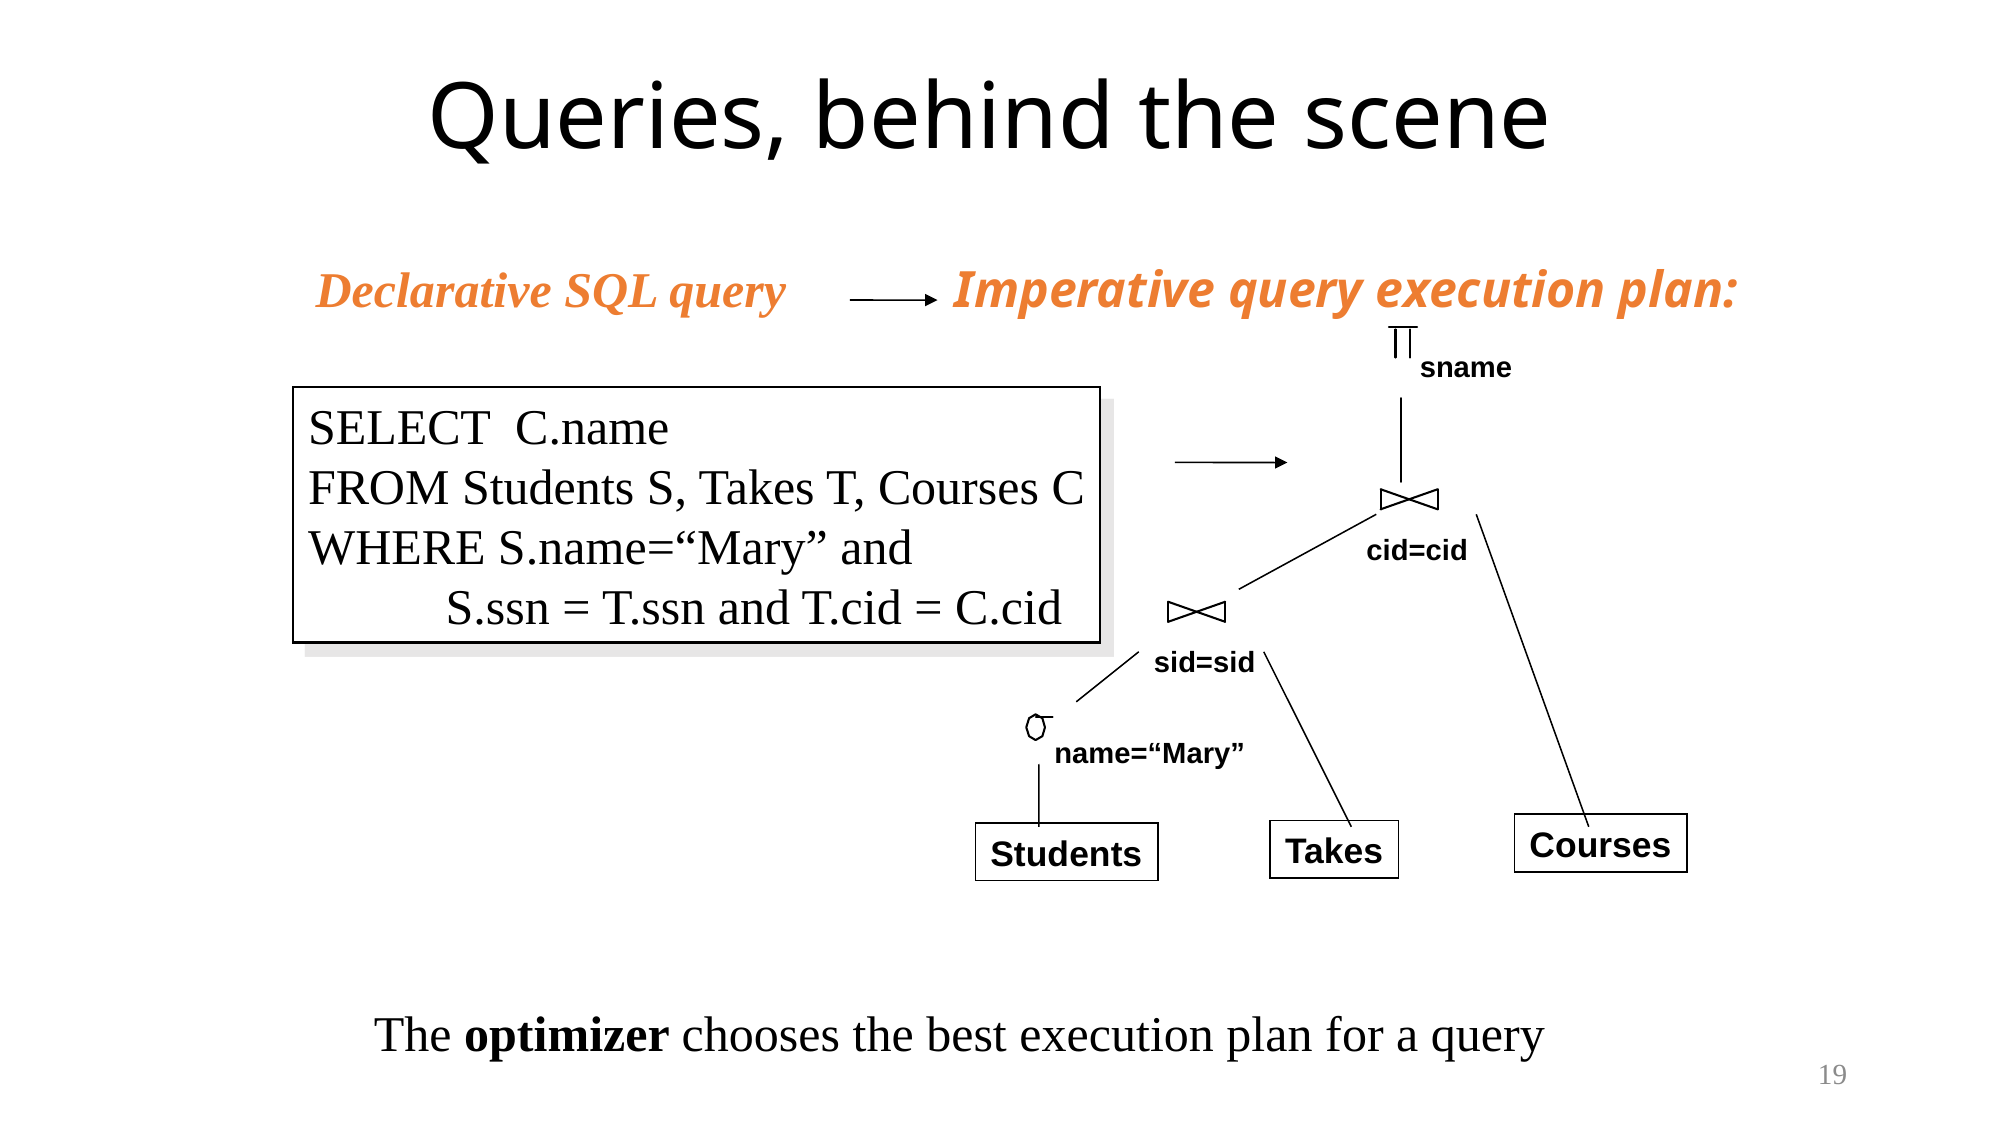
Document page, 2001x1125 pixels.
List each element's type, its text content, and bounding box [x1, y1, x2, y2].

slide_number 19 [1412, 1042, 1863, 1103]
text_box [974, 324, 1688, 883]
text_box Imperative query execution plan: [939, 249, 1754, 325]
title Queries, behind the scene [412, 24, 1688, 213]
text_box The optimizer chooses the best execution plan for a query [359, 994, 1561, 1069]
text_box [849, 293, 938, 307]
text_box Declarative SQL query [300, 249, 802, 325]
text_box SELECT C.name FROM Students S, Takes T, Courses C WHERE S.name=“Mary” and S.ssn = T.ssn and T.cid = C.cid [292, 387, 974, 643]
